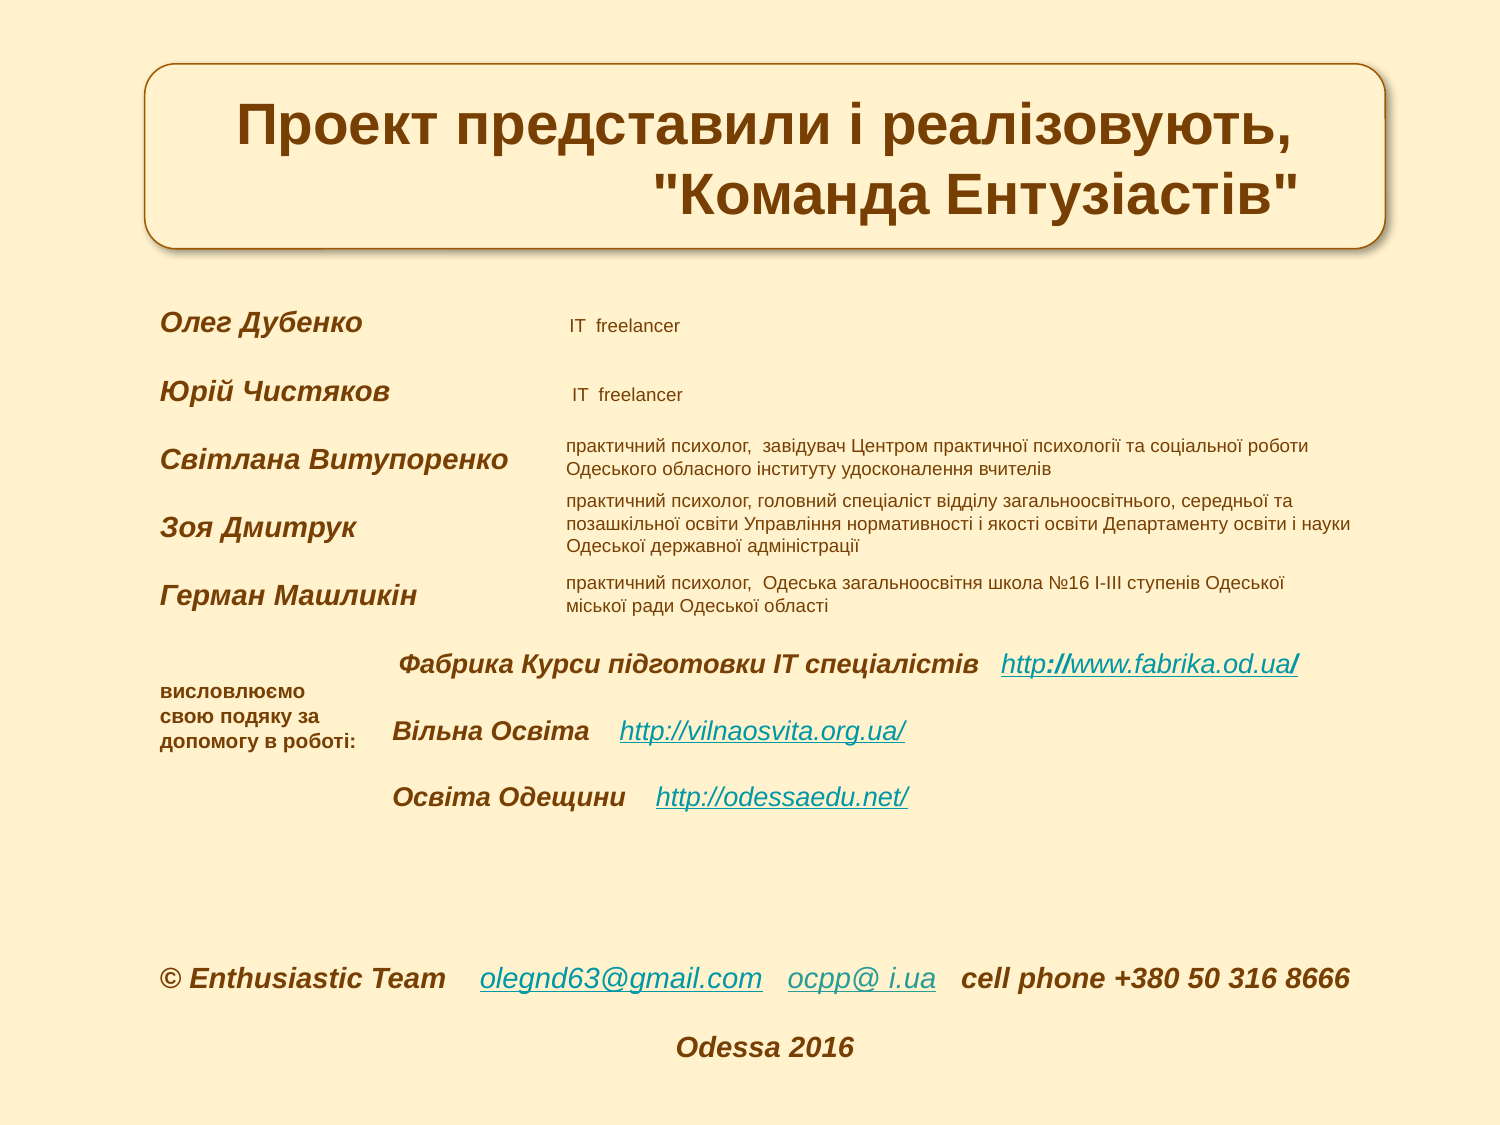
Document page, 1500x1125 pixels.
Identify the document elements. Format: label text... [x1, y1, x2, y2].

text_box практичний психолог, завідувач Центром практичної психології та соціальної роботи Одеського обласного інституту удосконалення вчителів [551, 418, 1330, 474]
text_box © Enthusiastic Team olegnd63@gmail.com ocpp@ i.ua cell phone +380 50 316 8666 Odessa 2016 [144, 944, 1386, 1094]
text_box практичний психолог, головний спеціаліст відділу загальноосвітнього, середньої та позашкільної освіти Управління нормативності і якості освіти Департаменту освіти і науки Одеської державної адміністрації [551, 474, 1389, 568]
text_box висловлюємо свою подяку за допомогу в роботі: [144, 663, 382, 812]
title [144, 68, 157, 86]
text_box Проект представили і реалізовують, "Команда Ентузіастів" [144, 63, 1386, 249]
list Олег Дубенко IT freelancer Юрій Чистяков IT freelancer Світлана Витупоренко Зоя Дмитрук Герман Машликін Фабрика Курси підготовки IT спеціалістів http://www.fabrika.od.ua/ Вільна Освіта http://vilnaosvita.org.ua/ Освіта Одещини http://odessaedu.net/ [144, 288, 1337, 932]
text_box практичний психолог, Одеська загальноосвітня школа №16 І-ІІІ ступенів Одеської міської ради Одеської області [551, 555, 1318, 638]
